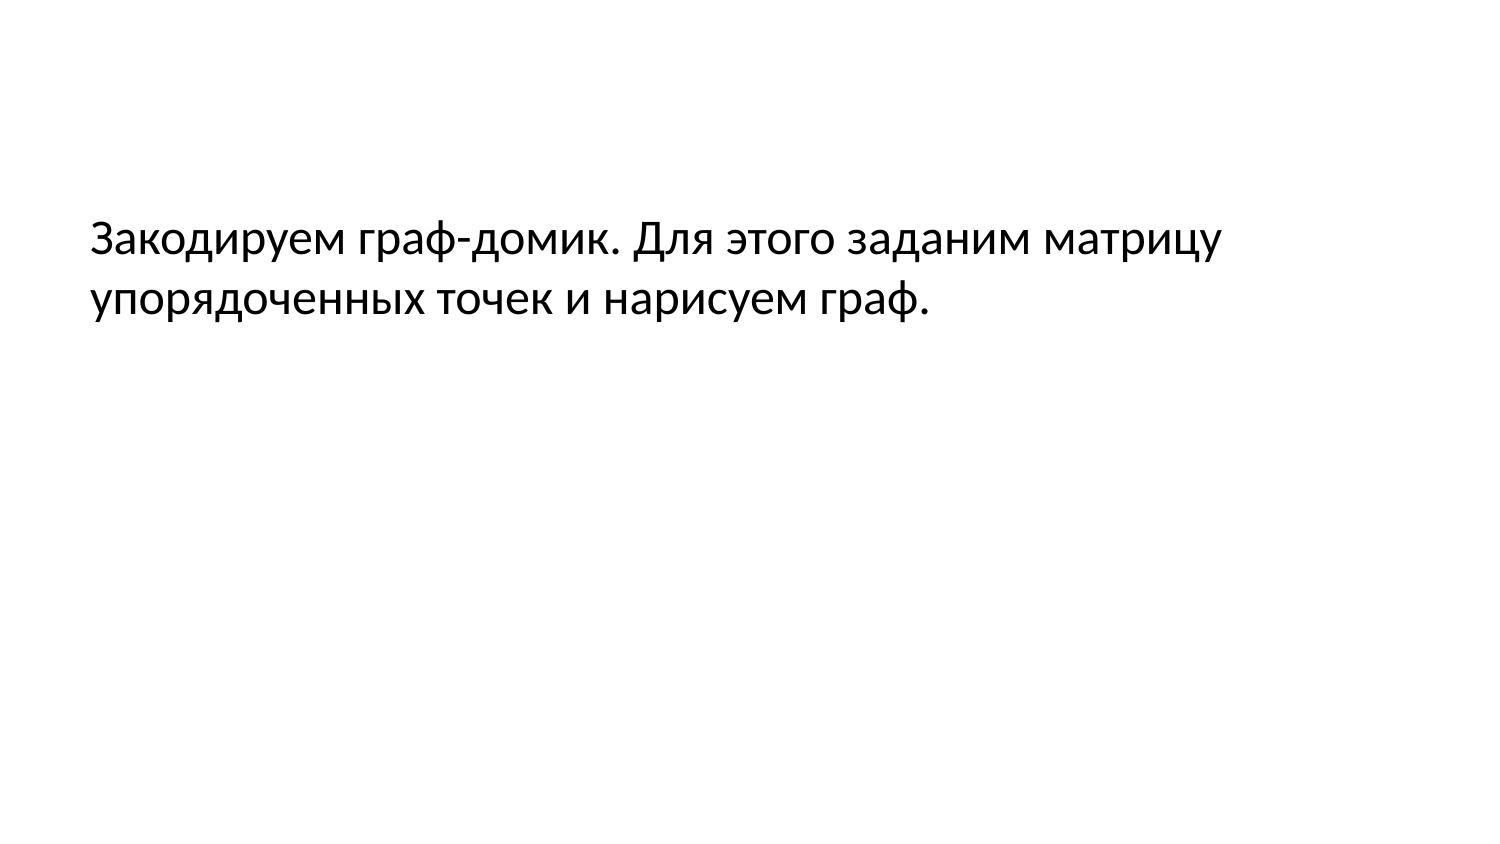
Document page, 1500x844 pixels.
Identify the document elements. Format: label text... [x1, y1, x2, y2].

list Закодируем граф-домик. Для этого заданим матрицу упорядоченных точек и нарисуем граф. [75, 196, 1425, 754]
